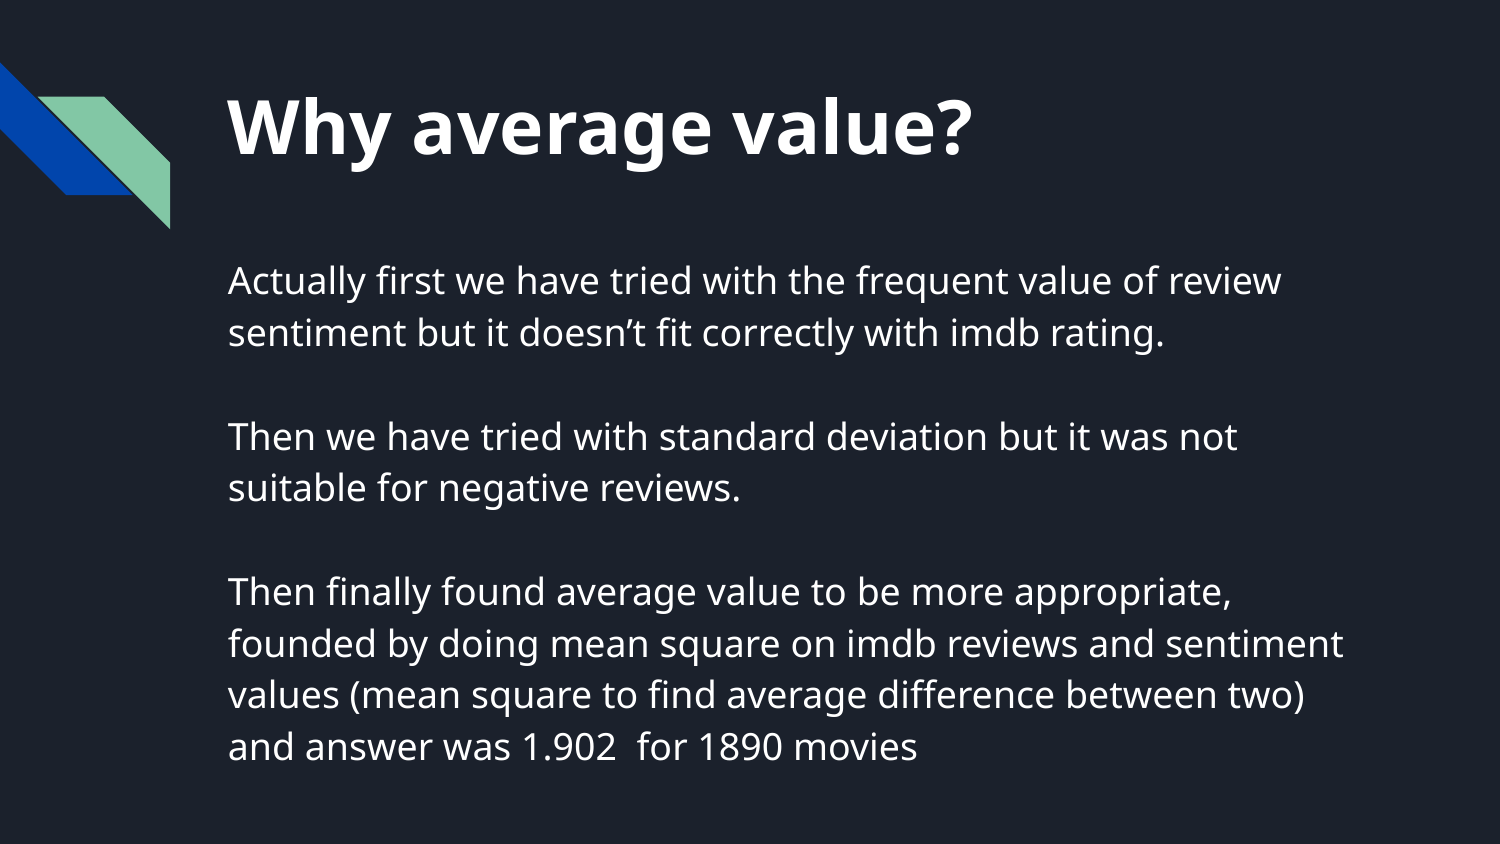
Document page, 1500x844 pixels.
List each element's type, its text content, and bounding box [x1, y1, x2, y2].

title Why average value? [212, 64, 1368, 215]
list Actually first we have tried with the frequent value of review sentiment but it doesn’t fit correctly with imdb rating. Then we have tried with standard deviation but it was not suitable for negative reviews. Then finally found average value to be more appropriate, founded by doing mean square on imdb reviews and sentiment values (mean square to find average difference between two) and answer was 1.902 for 1890 movies [212, 235, 1368, 778]
